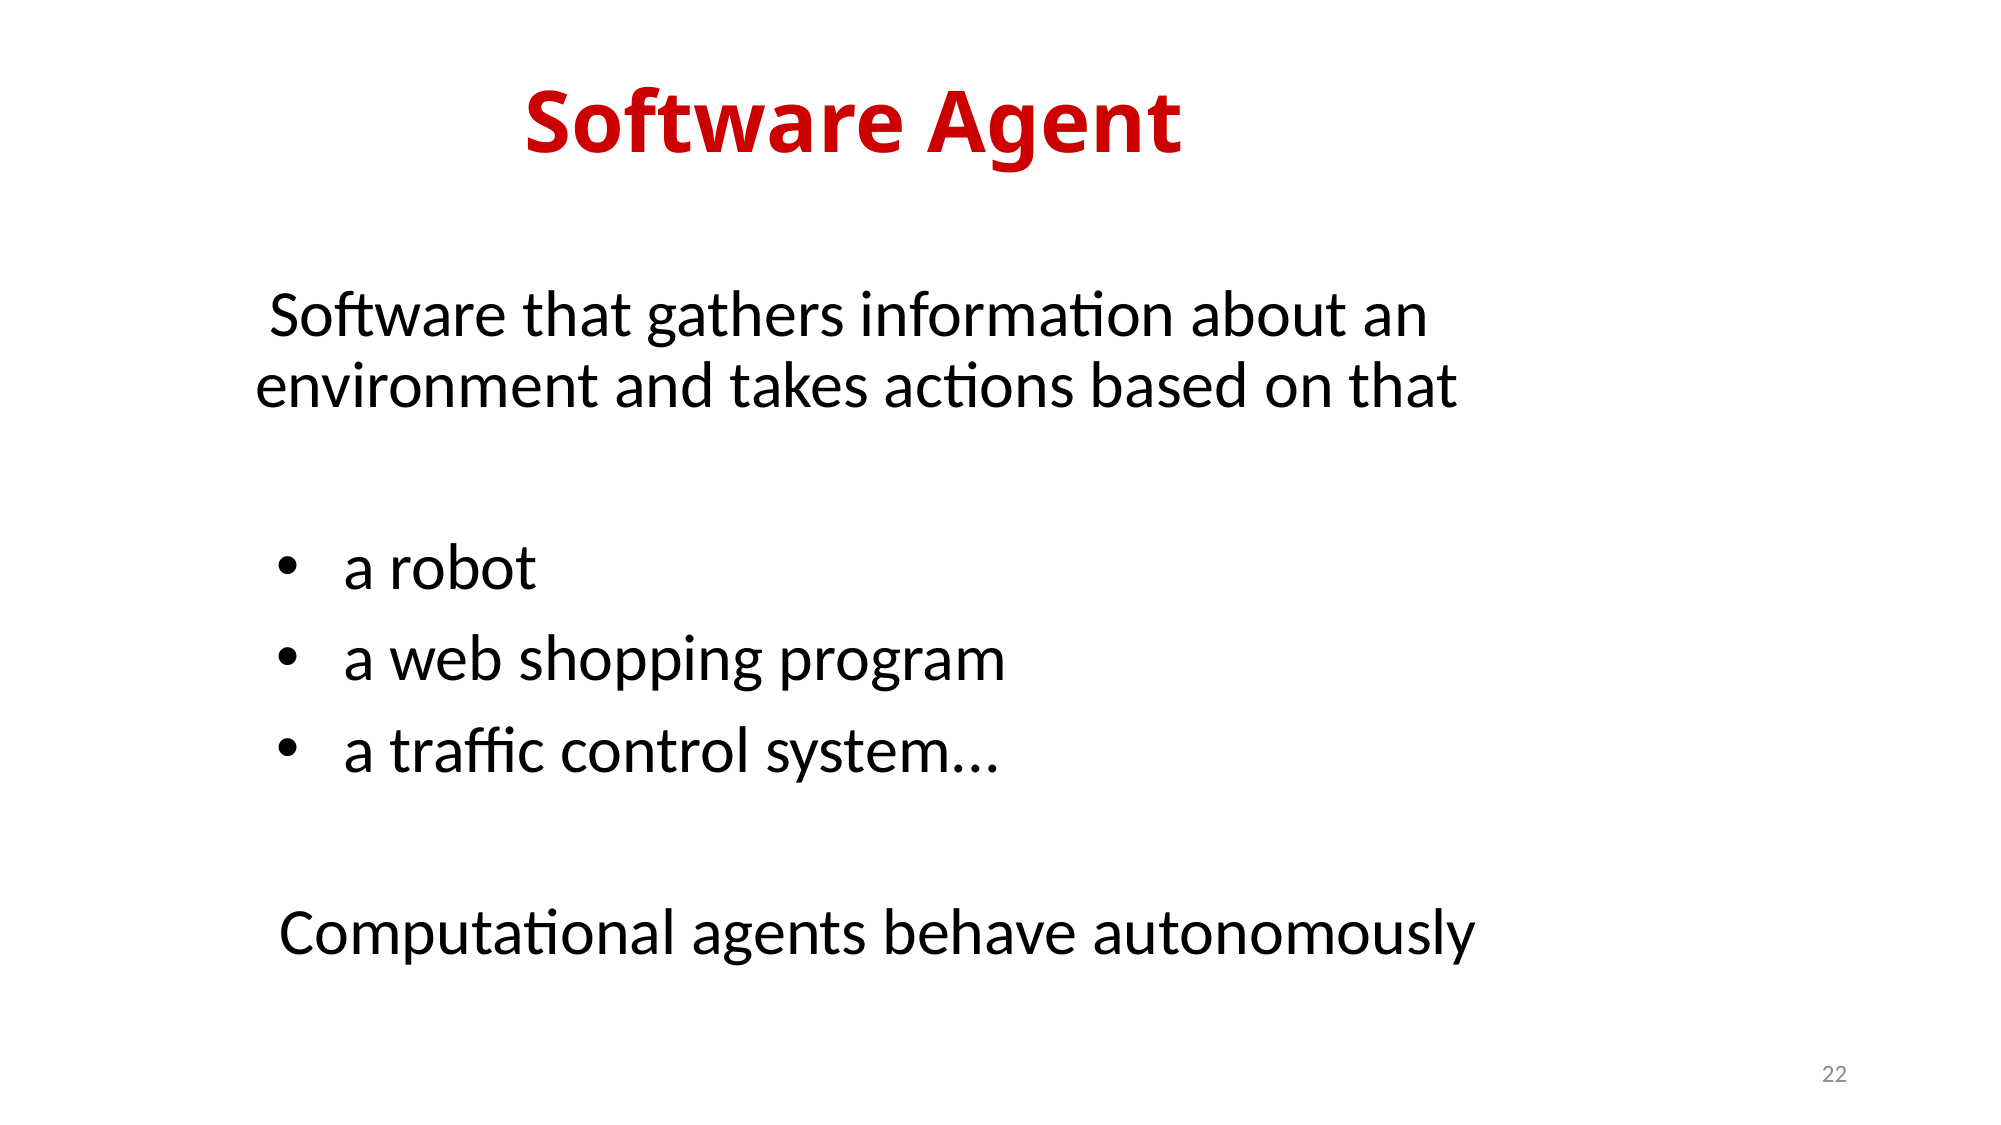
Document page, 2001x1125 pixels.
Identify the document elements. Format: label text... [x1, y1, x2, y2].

list Software that gathers information about an environment and takes actions based on that a robot a web shopping program a traffic control system... Computational agents behave autonomously [204, 271, 1607, 977]
slide_number 22 [1752, 1042, 1863, 1103]
title Software Agent [508, 68, 1200, 181]
